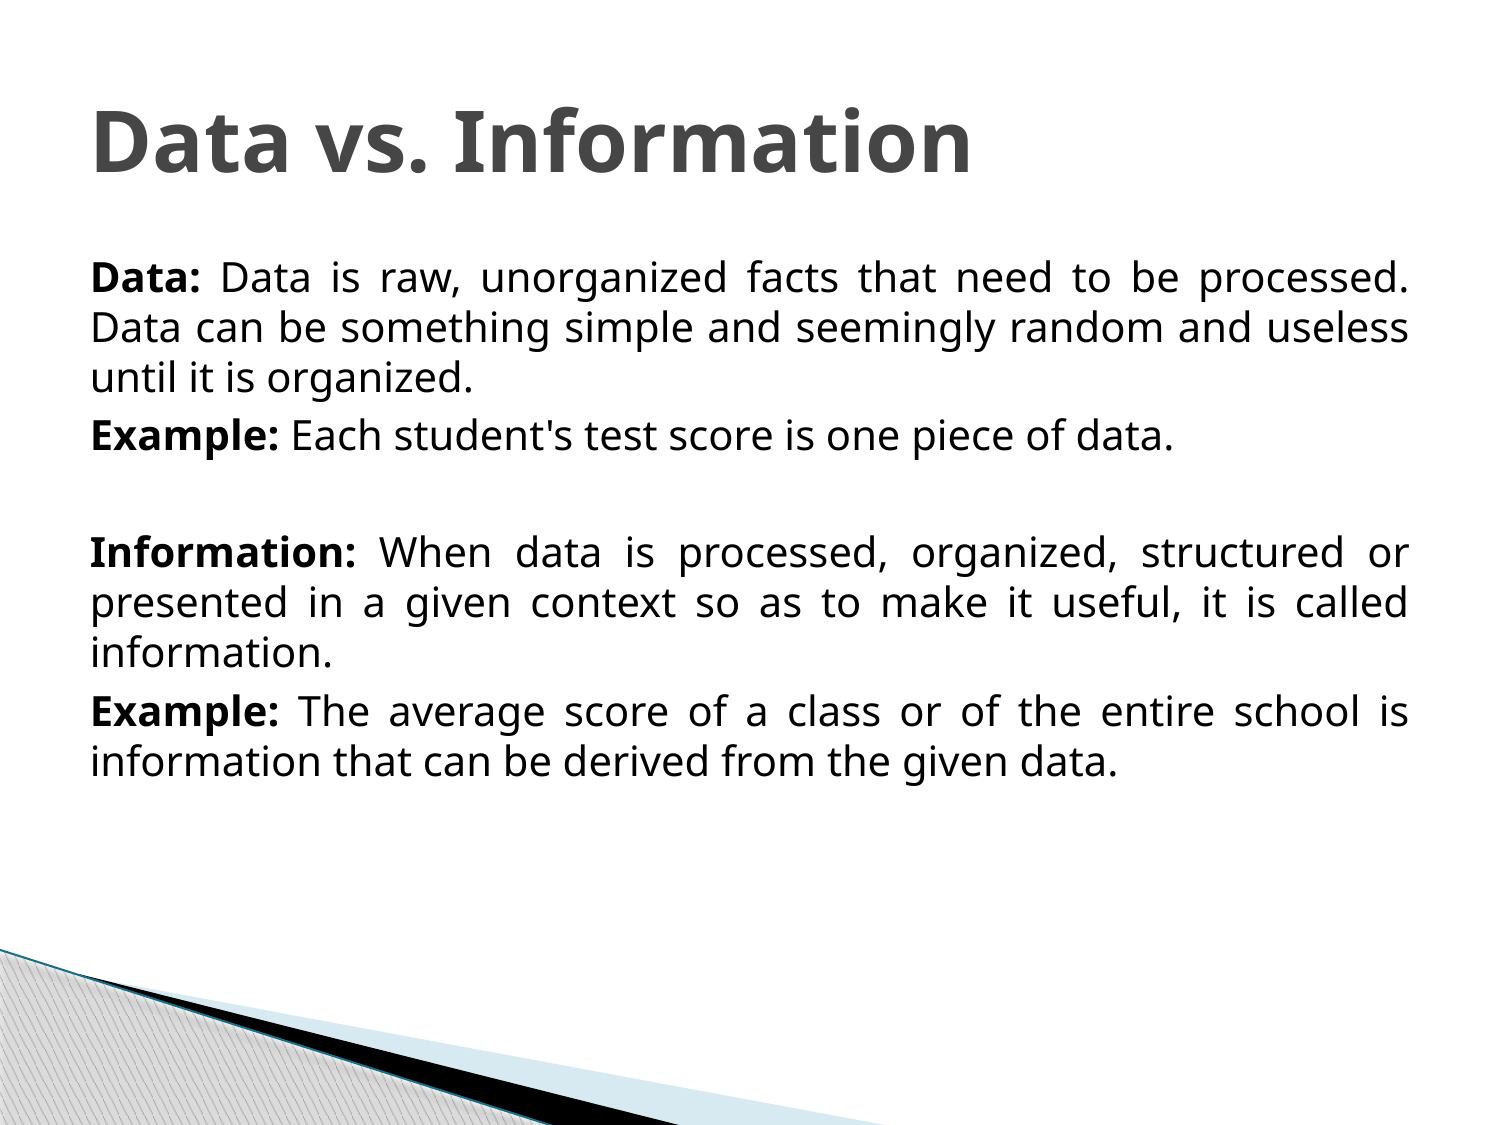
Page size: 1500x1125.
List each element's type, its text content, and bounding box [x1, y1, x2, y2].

title Data vs. Information [75, 45, 1425, 233]
list Data: Data is raw, unorganized facts that need to be processed. Data can be something simple and seemingly random and useless until it is organized. Example: Each student's test score is one piece of data. Information: When data is processed, organized, structured or presented in a given context so as to make it useful, it is called information. Example: The average score of a class or of the entire school is information that can be derived from the given data. [75, 243, 1425, 986]
